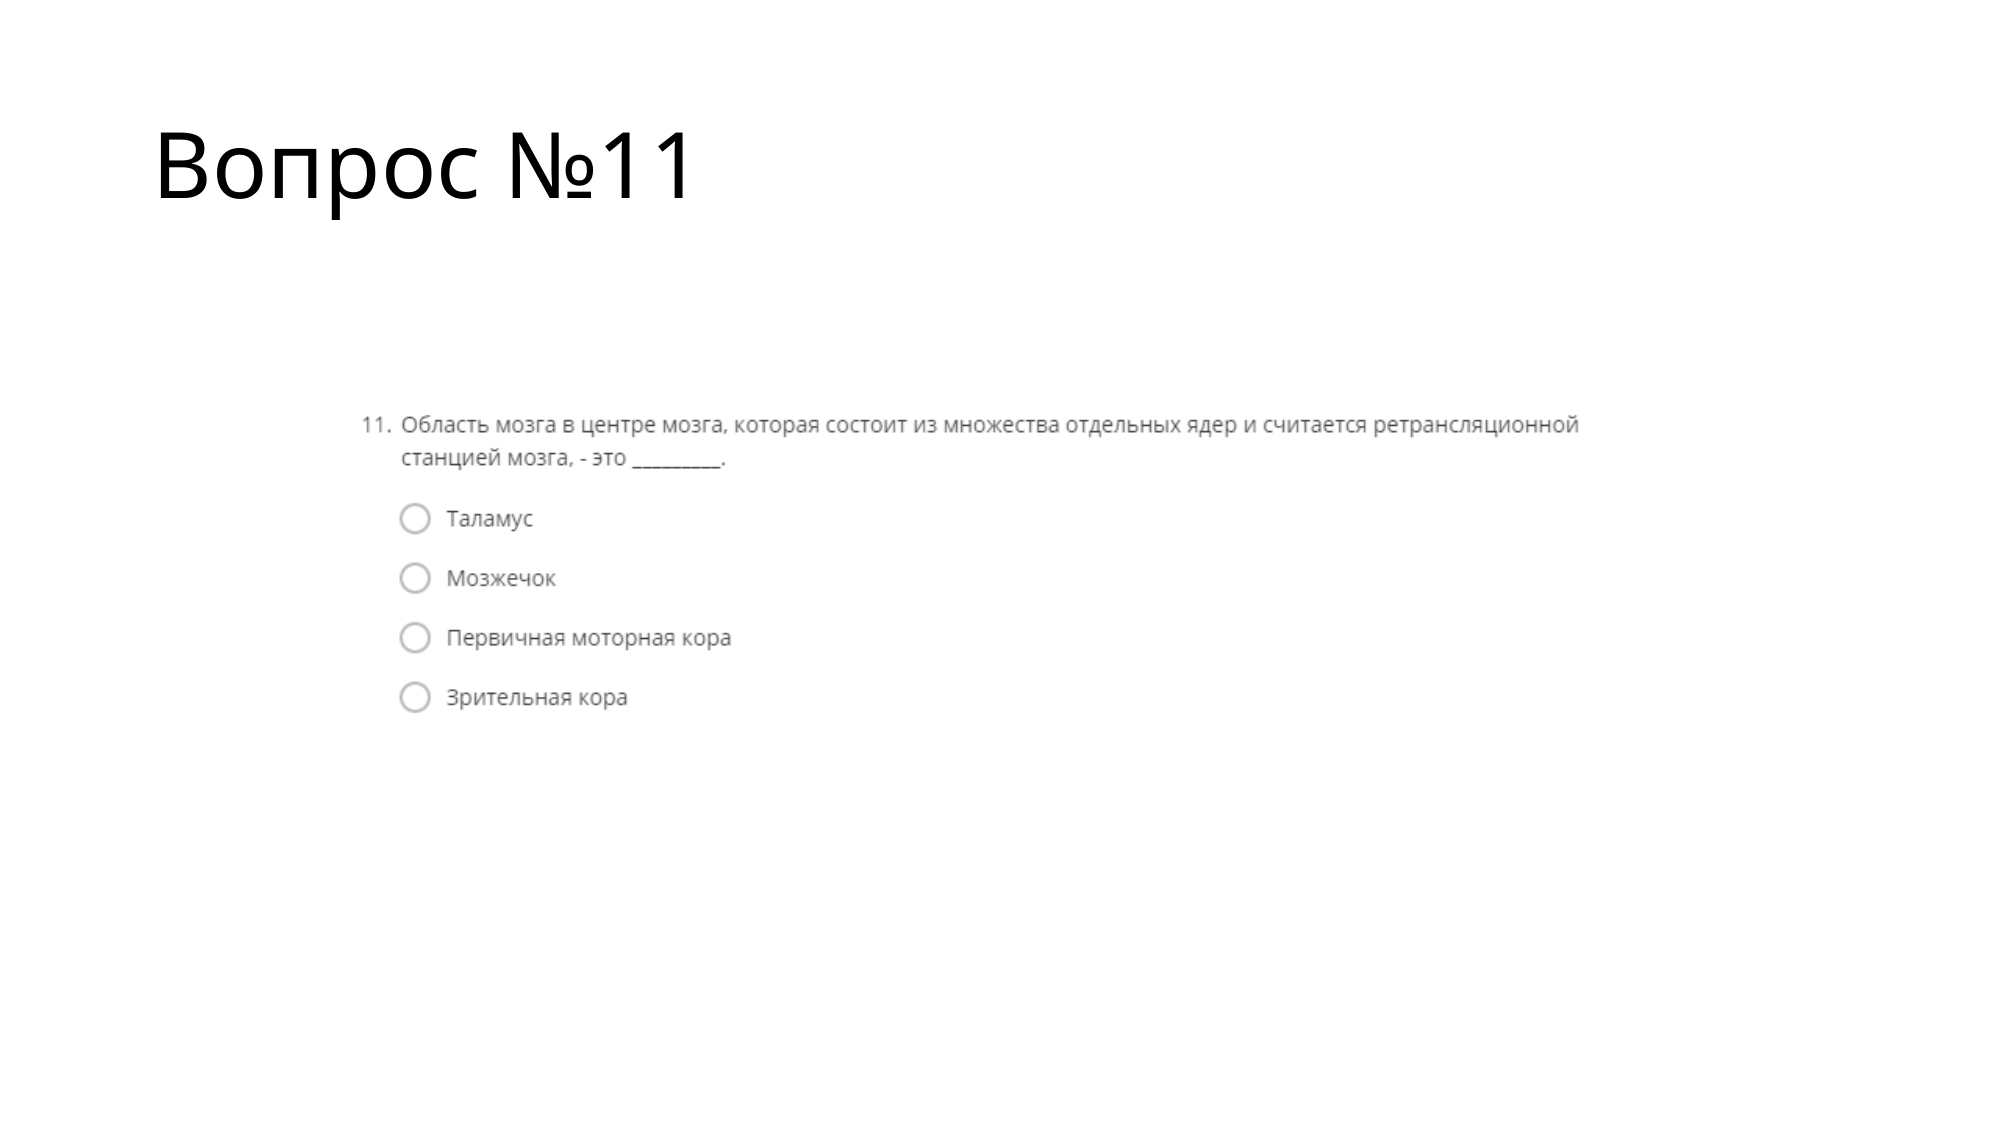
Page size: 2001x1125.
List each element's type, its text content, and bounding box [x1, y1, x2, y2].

title Вопрос №11 [137, 59, 1863, 278]
picture [342, 392, 1658, 732]
